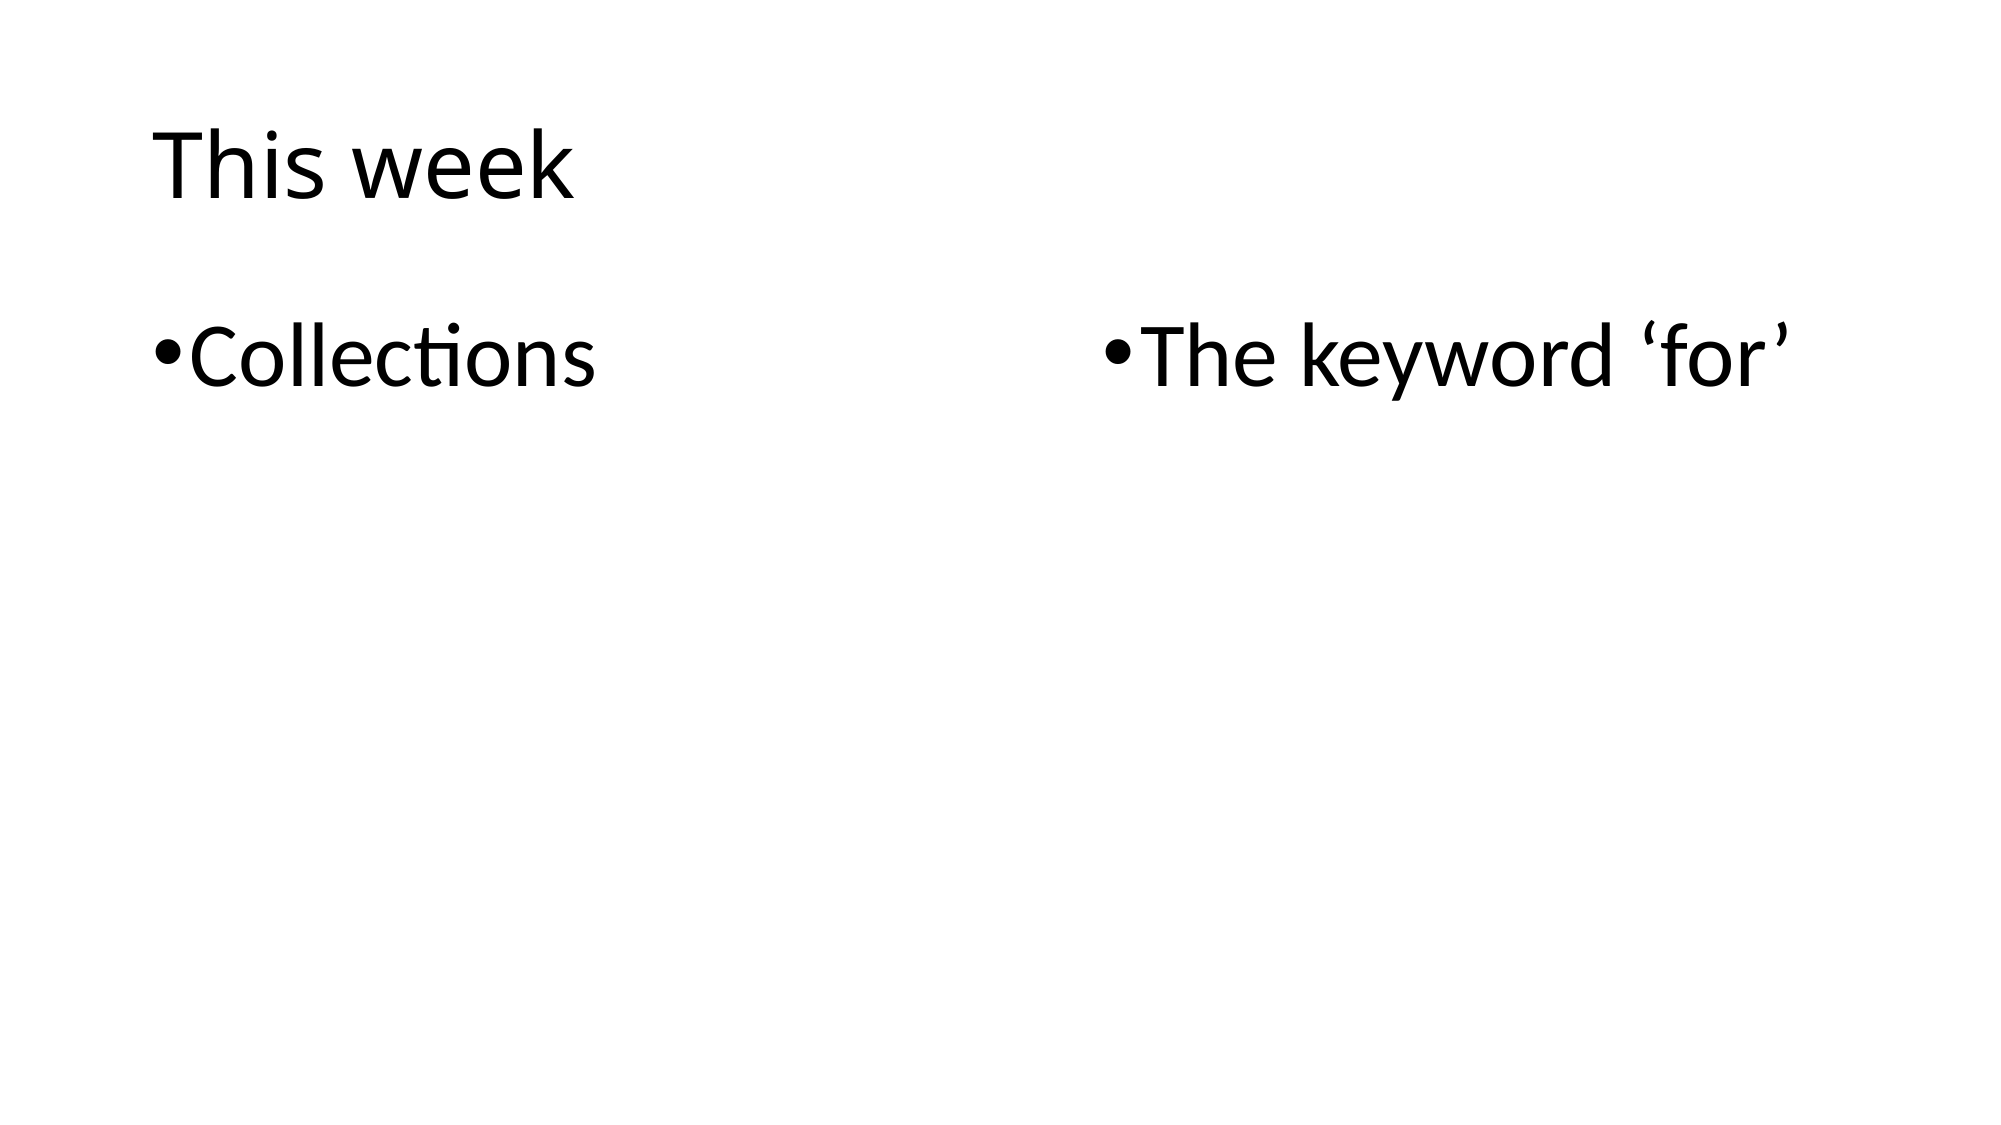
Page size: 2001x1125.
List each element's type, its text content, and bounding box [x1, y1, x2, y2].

title This week [137, 59, 1863, 278]
list Collections [137, 299, 988, 1014]
list The keyword ‘for’ [1012, 299, 1863, 1014]
